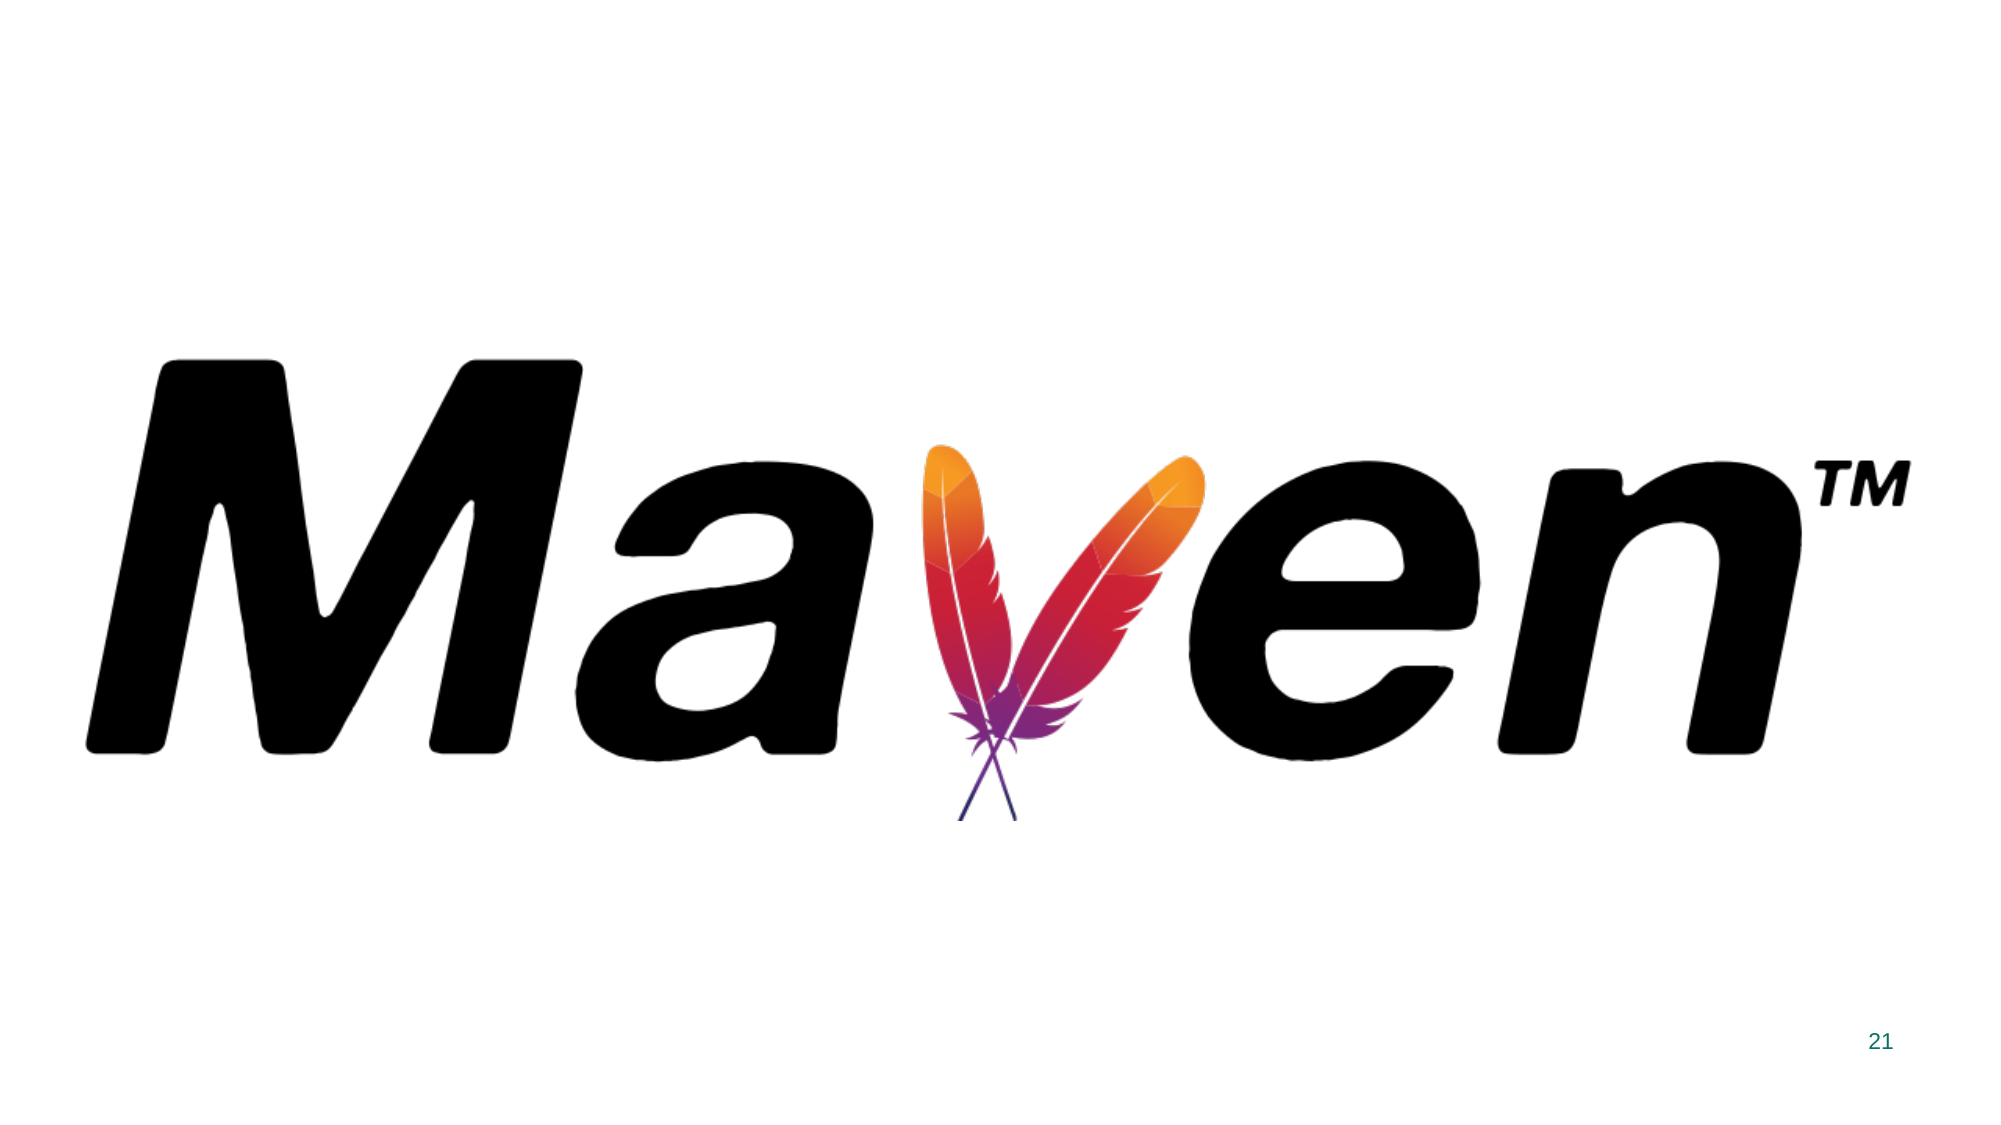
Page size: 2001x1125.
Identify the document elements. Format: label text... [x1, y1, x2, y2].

slide_number 21 [1805, 1015, 1894, 1065]
picture [48, 345, 1924, 821]
